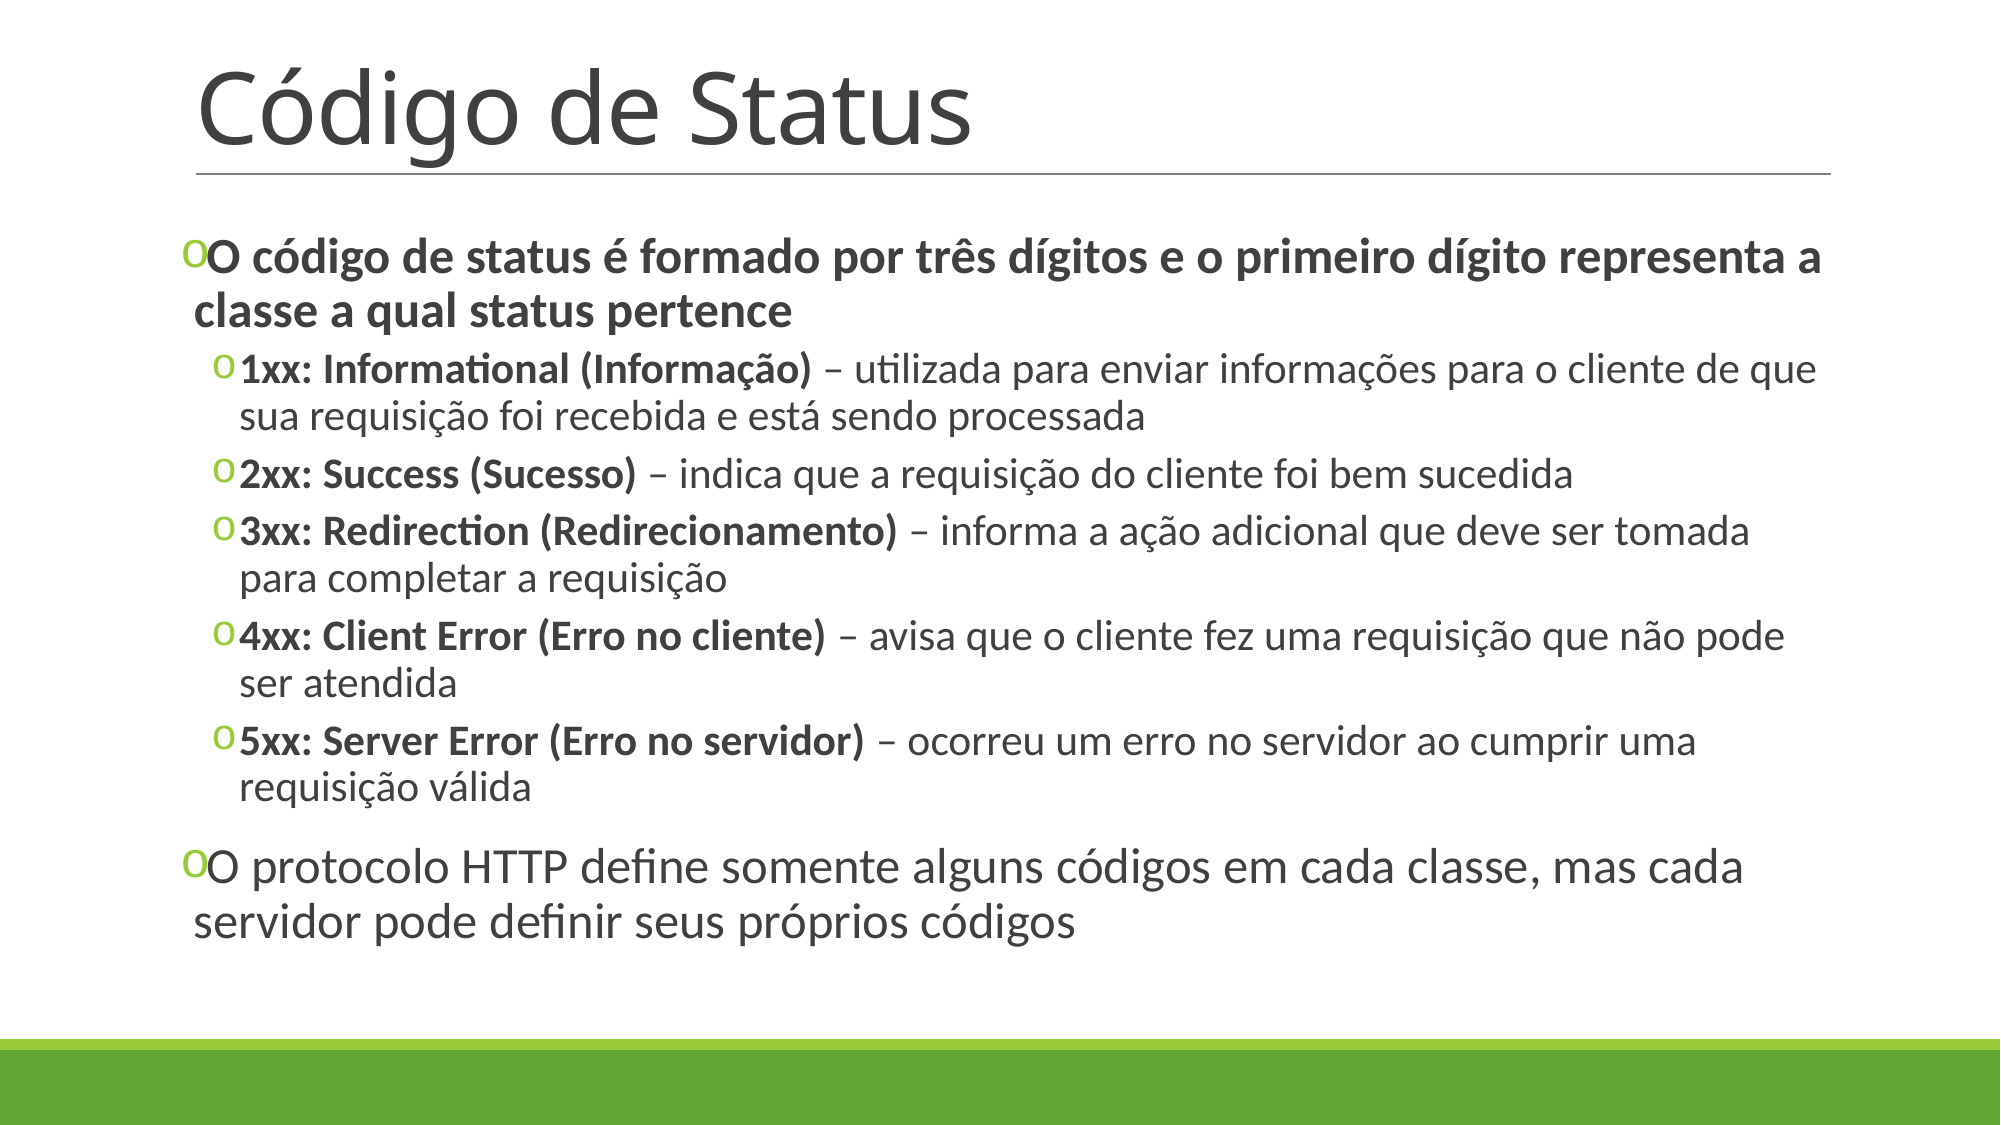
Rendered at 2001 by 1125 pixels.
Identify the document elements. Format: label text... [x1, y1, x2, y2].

list O código de status é formado por três dígitos e o primeiro dígito representa a classe a qual status pertence 1xx: Informational (Informação) – utilizada para enviar informações para o cliente de que sua requisição foi recebida e está sendo processada 2xx: Success (Sucesso) – indica que a requisição do cliente foi bem sucedida 3xx: Redirection (Redirecionamento) – informa a ação adicional que deve ser tomada para completar a requisição 4xx: Client Error (Erro no cliente) – avisa que o cliente fez uma requisição que não pode ser atendida 5xx: Server Error (Erro no servidor) – ocorreu um erro no servidor ao cumprir uma requisição válida O protocolo HTTP define somente alguns códigos em cada classe, mas cada servidor pode definir seus próprios códigos [180, 222, 1830, 963]
title Código de Status [180, 26, 1830, 174]
